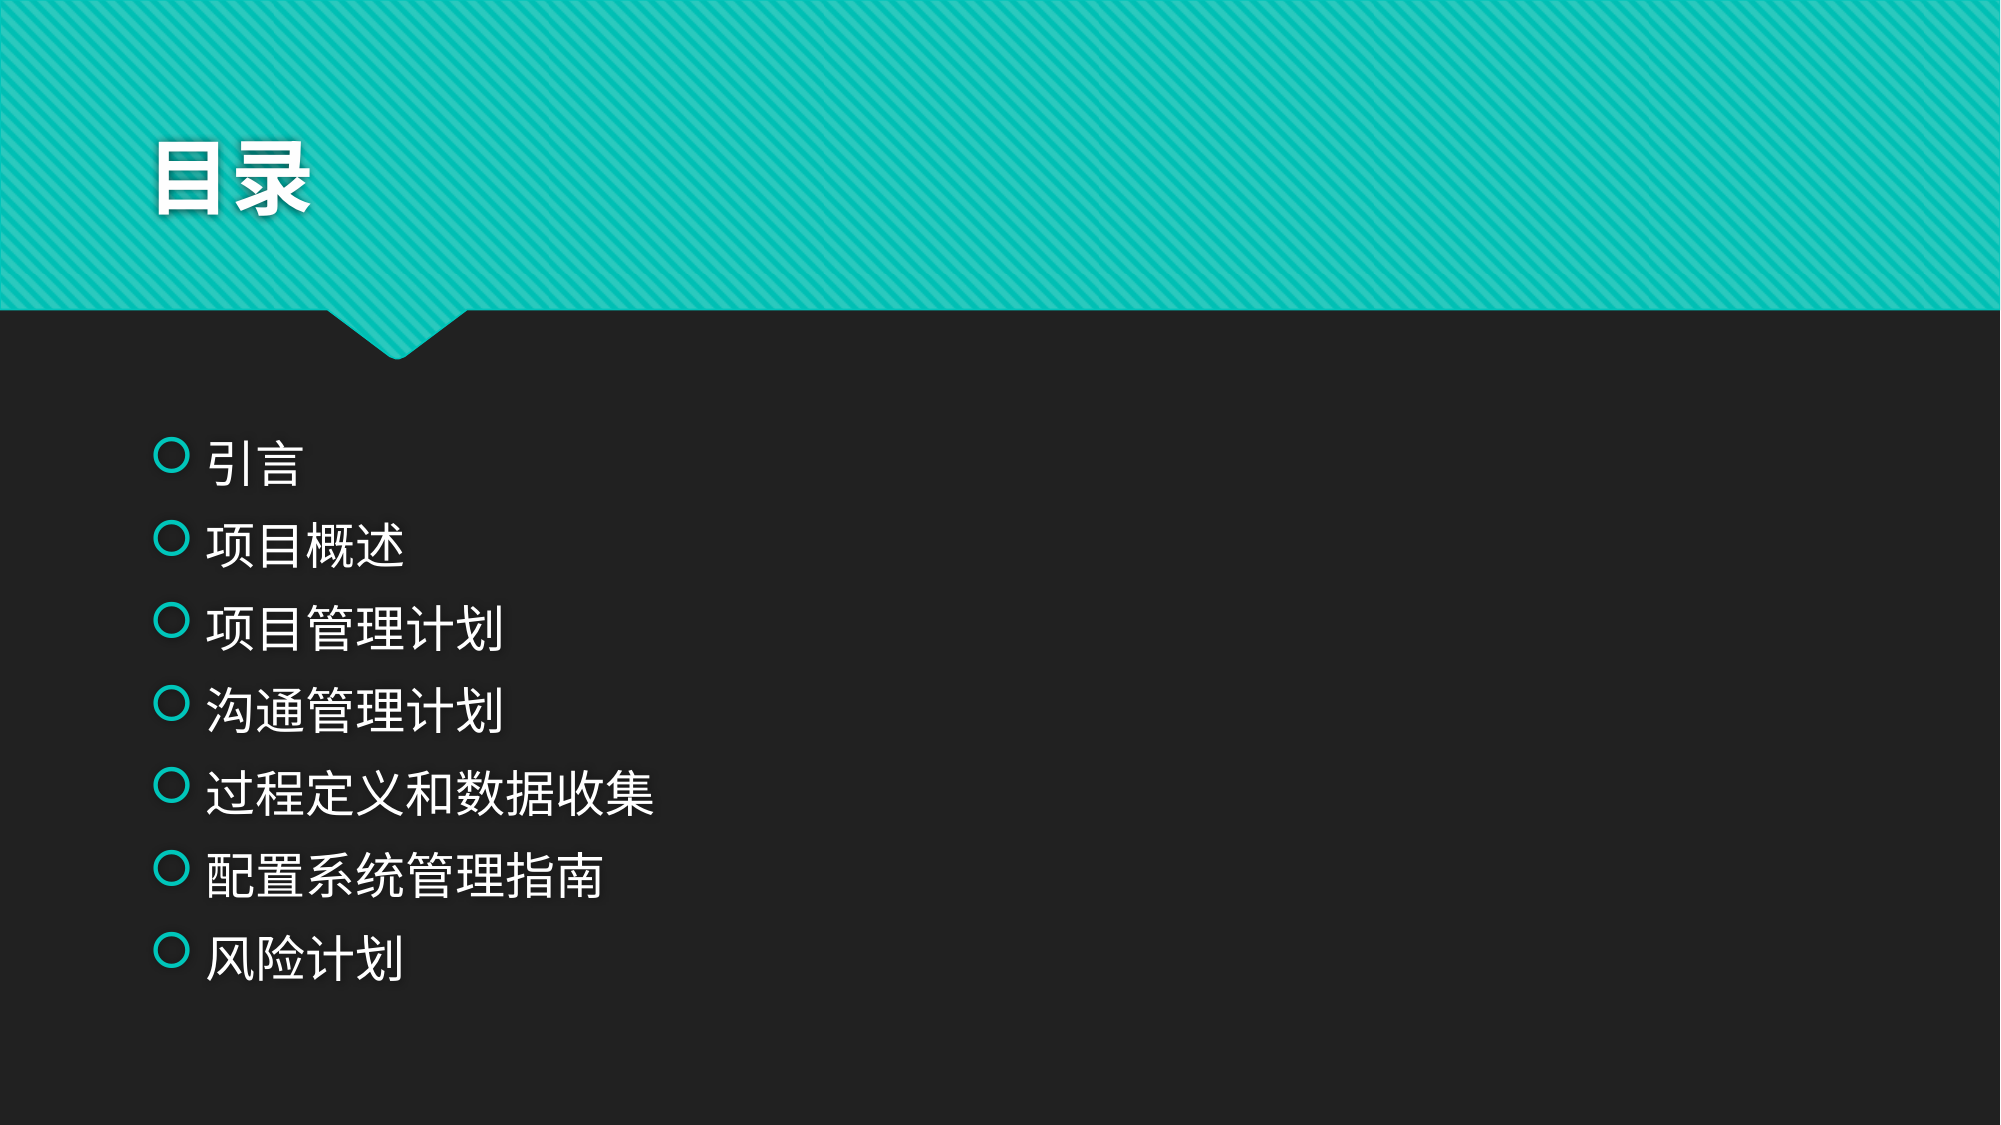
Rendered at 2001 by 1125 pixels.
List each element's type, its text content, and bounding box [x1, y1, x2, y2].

title 目录 [132, 73, 1868, 233]
list 引言 项目概述 项目管理计划 沟通管理计划 过程定义和数据收集 配置系统管理指南 风险计划 [134, 364, 1866, 1055]
